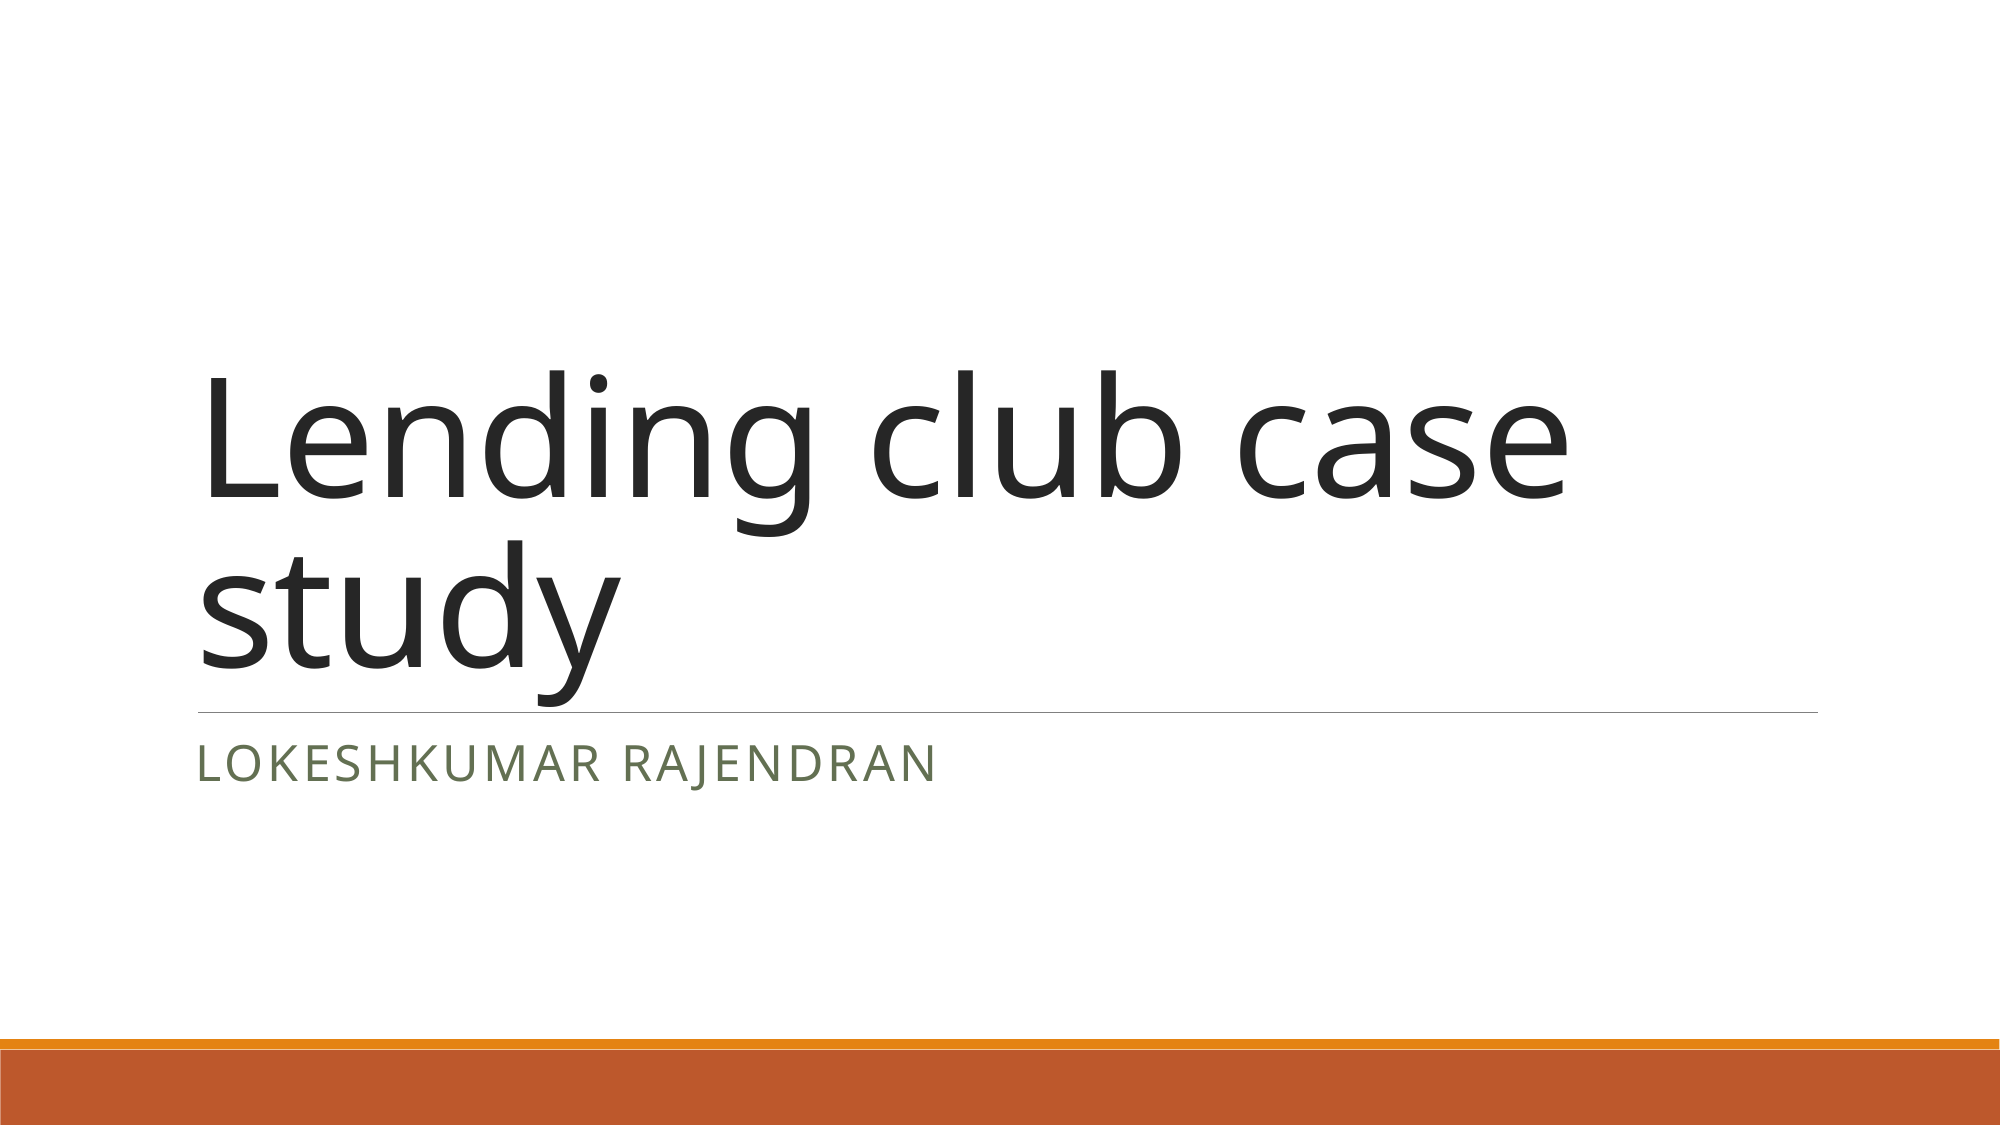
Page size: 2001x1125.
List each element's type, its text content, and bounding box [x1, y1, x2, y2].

subtitle Lokeshkumar Rajendran [180, 730, 1831, 919]
title Lending club case study [180, 124, 1830, 710]
